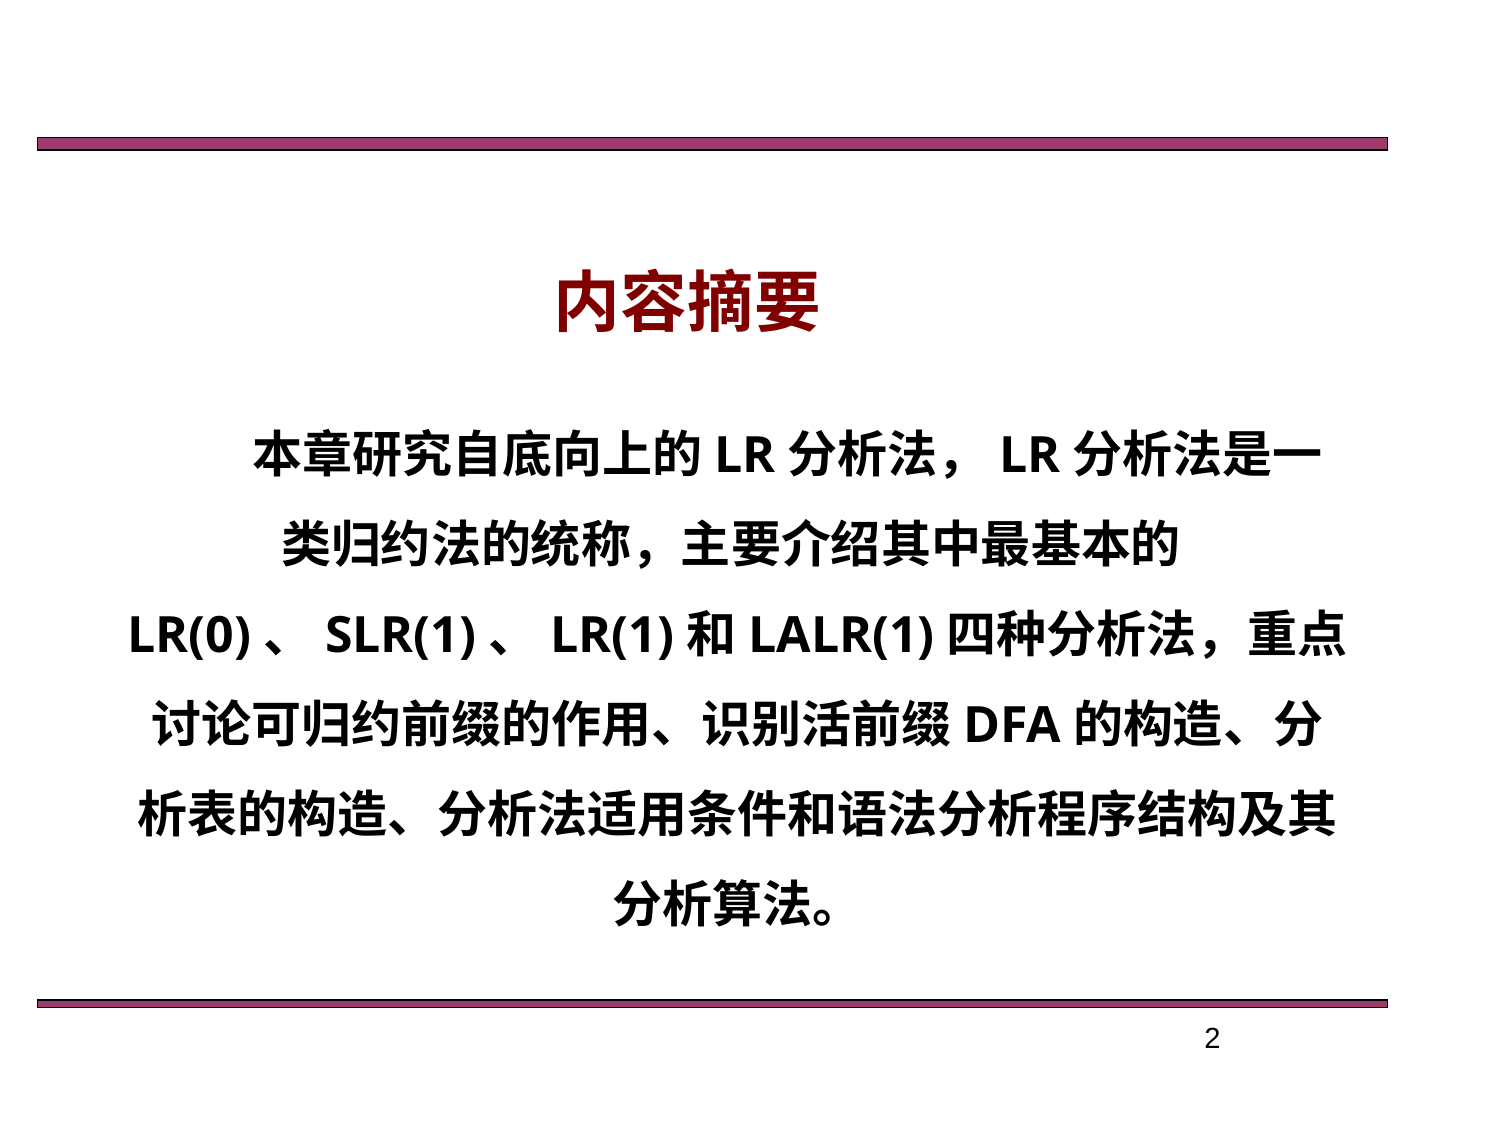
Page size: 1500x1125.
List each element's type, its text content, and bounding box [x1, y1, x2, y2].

slide_number 2 [1037, 1012, 1388, 1053]
text_box [137, 149, 1400, 225]
text_box 内容摘要 [487, 252, 888, 347]
text_box 本章研究自底向上的LR分析法，LR分析法是一类归约法的统称，主要介绍其中最基本的LR(0)、SLR(1)、LR(1)和LALR(1)四种分析法，重点讨论可归约前缀的作用、识别活前缀DFA的构造、分析表的构造、分析法适用条件和语法分析程序结构及其分析算法。 [112, 384, 1362, 940]
